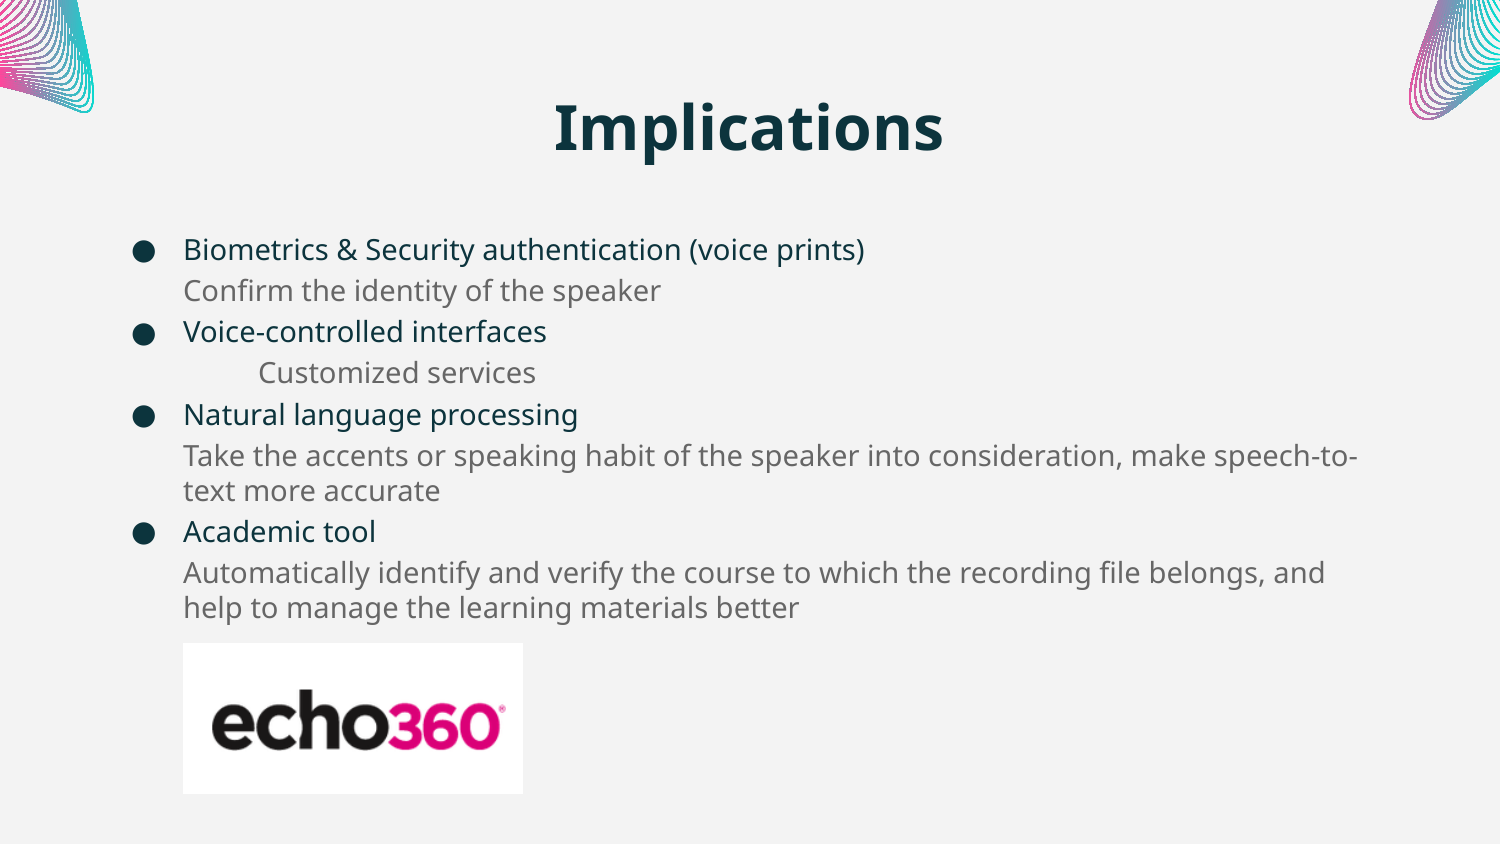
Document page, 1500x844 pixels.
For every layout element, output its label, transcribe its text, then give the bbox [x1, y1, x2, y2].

title Implications [116, 73, 1383, 174]
picture [183, 643, 523, 794]
text_box Biometrics & Security authentication (voice prints) Confirm the identity of the speaker Voice-controlled interfaces Customized services Natural language processing Take the accents or speaking habit of the speaker into consideration, make speech-to-text more accurate Academic tool Automatically identify and verify the course to which the recording file belongs, and help to manage the learning materials better [93, 215, 1383, 640]
